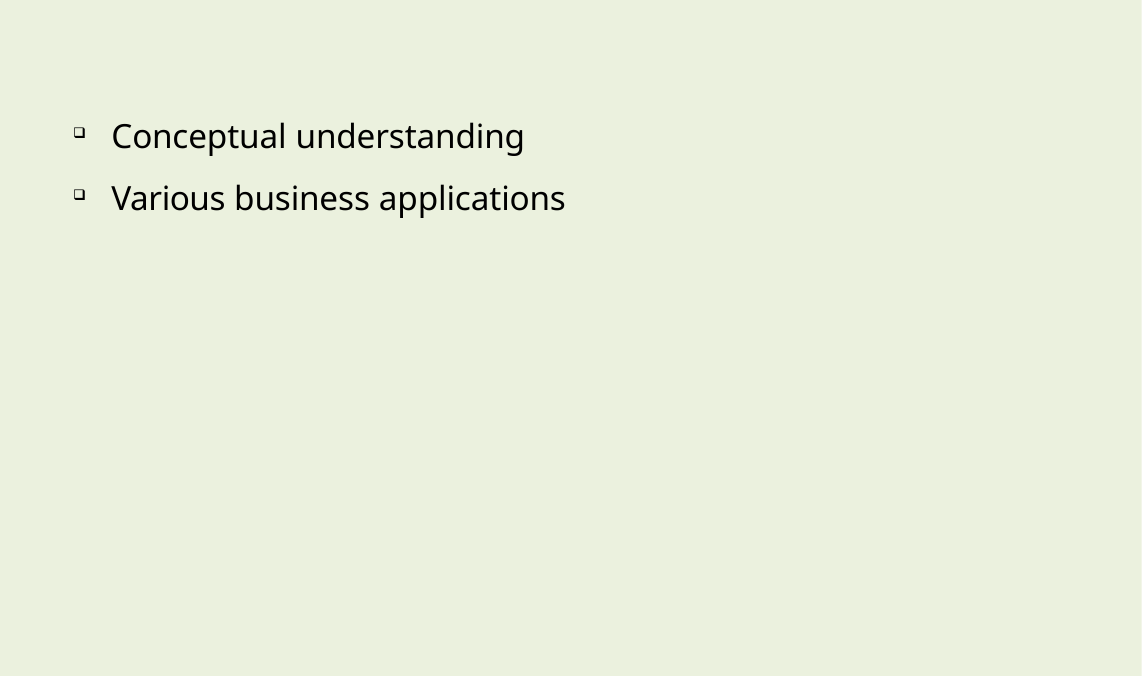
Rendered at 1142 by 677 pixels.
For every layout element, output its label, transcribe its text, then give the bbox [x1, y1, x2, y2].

text_box Conceptual understanding Various business applications [71, 90, 746, 218]
